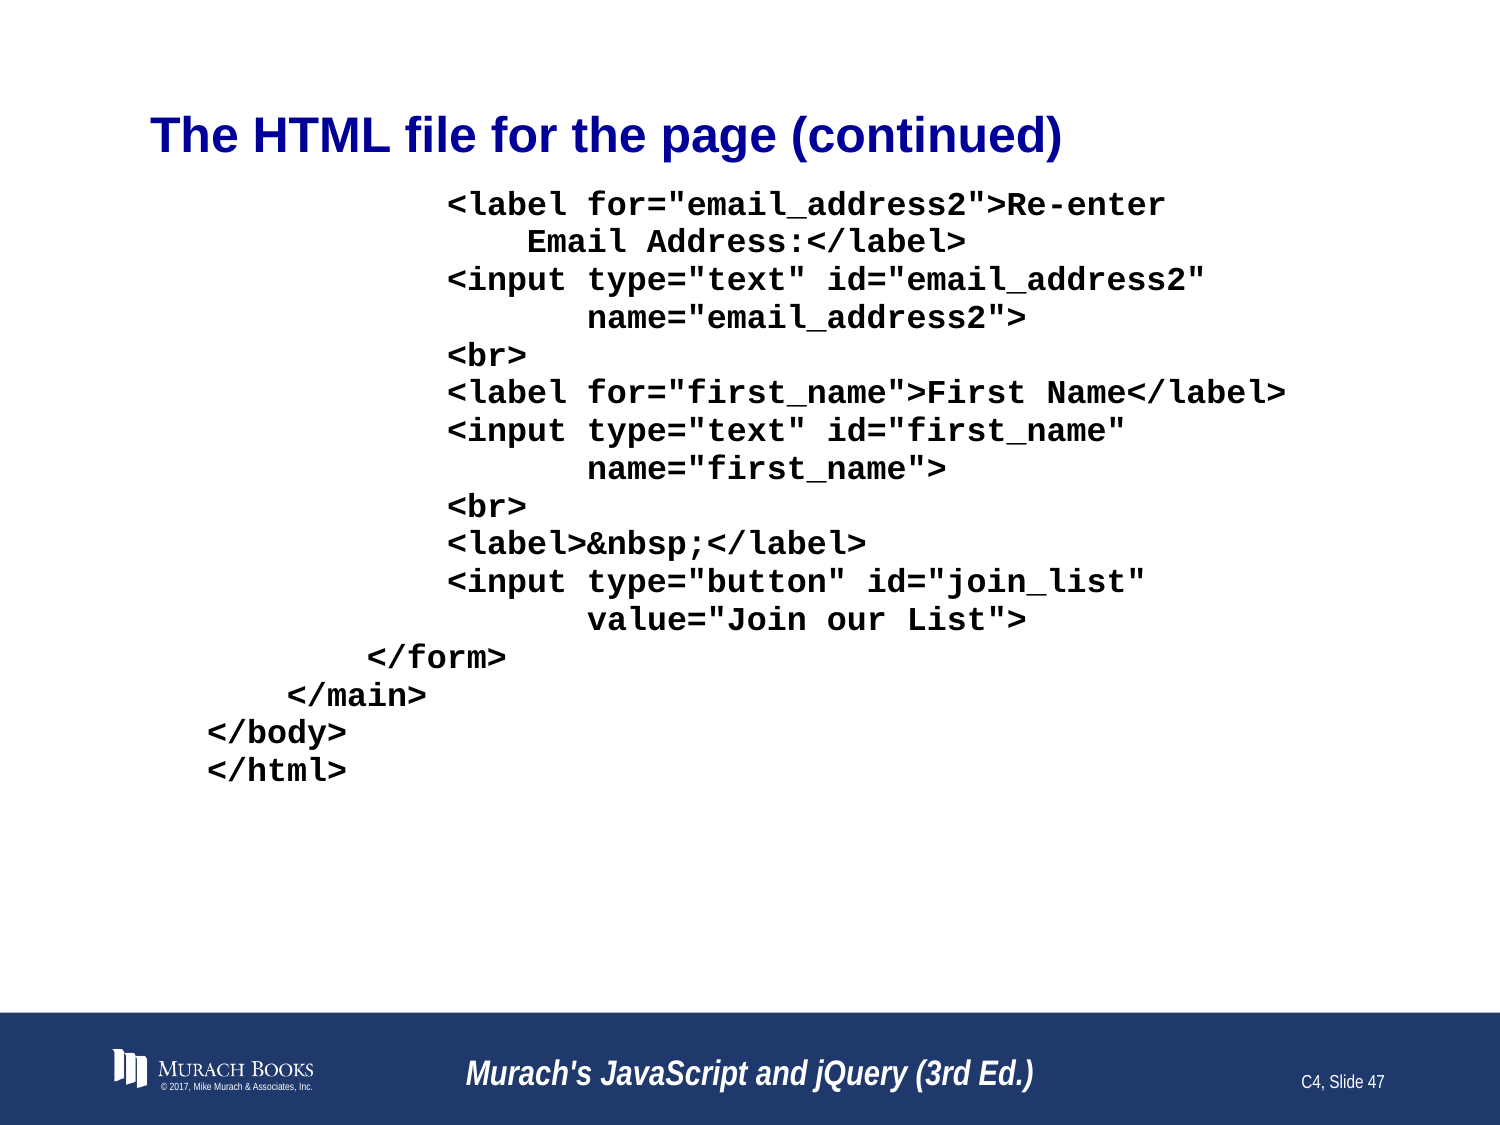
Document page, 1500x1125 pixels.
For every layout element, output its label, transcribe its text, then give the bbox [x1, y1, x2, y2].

title The HTML file for the page (continued) [150, 102, 1350, 164]
slide_number Murach's JavaScript and jQuery (3rd Ed.) [463, 1025, 1050, 1100]
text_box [149, 187, 1350, 792]
footer © 2017, Mike Murach & Associates, Inc. [12, 1025, 463, 1100]
slide_number C4, Slide 47 [1087, 1025, 1400, 1100]
